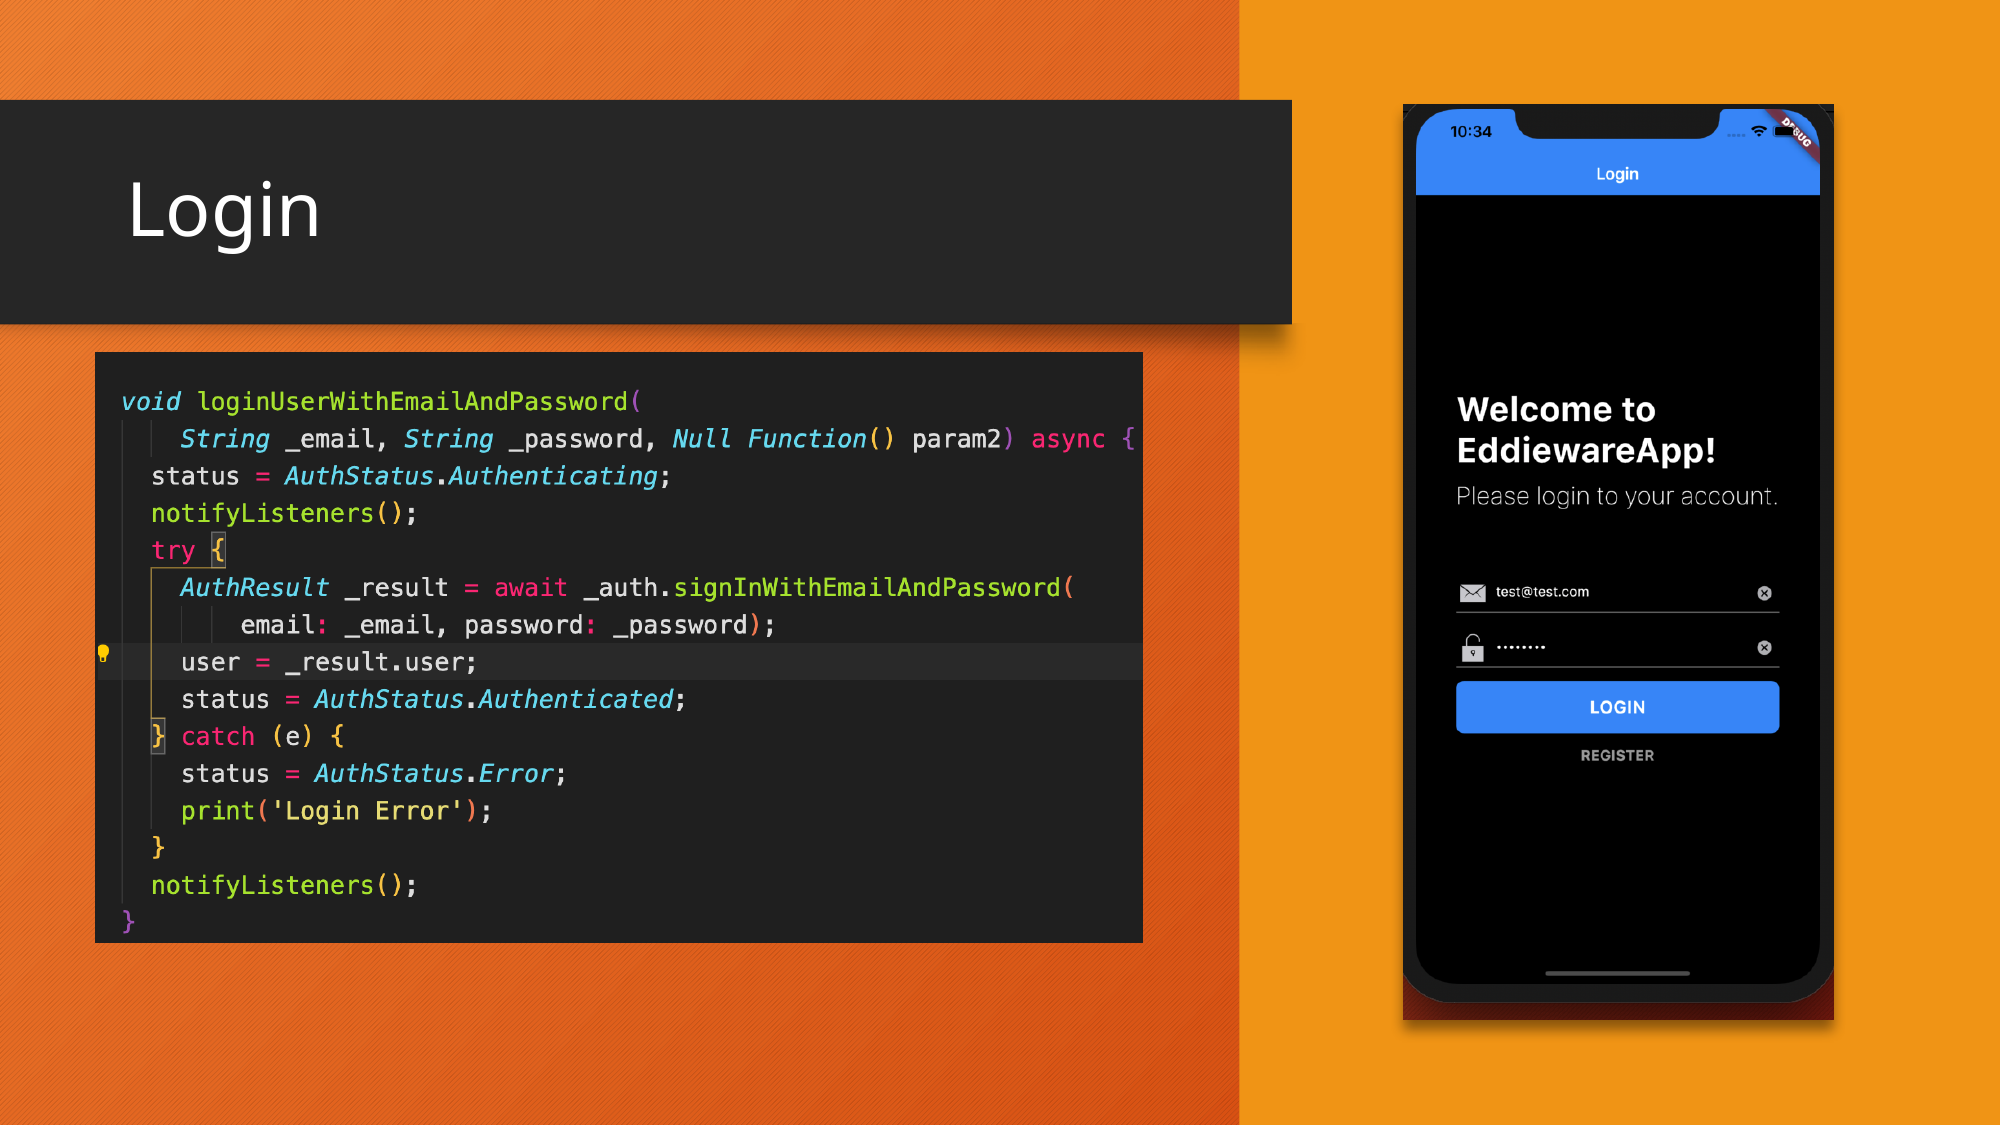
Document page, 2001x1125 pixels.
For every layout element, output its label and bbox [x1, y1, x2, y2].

list [95, 352, 1144, 944]
picture [0, 0, 2000, 1125]
